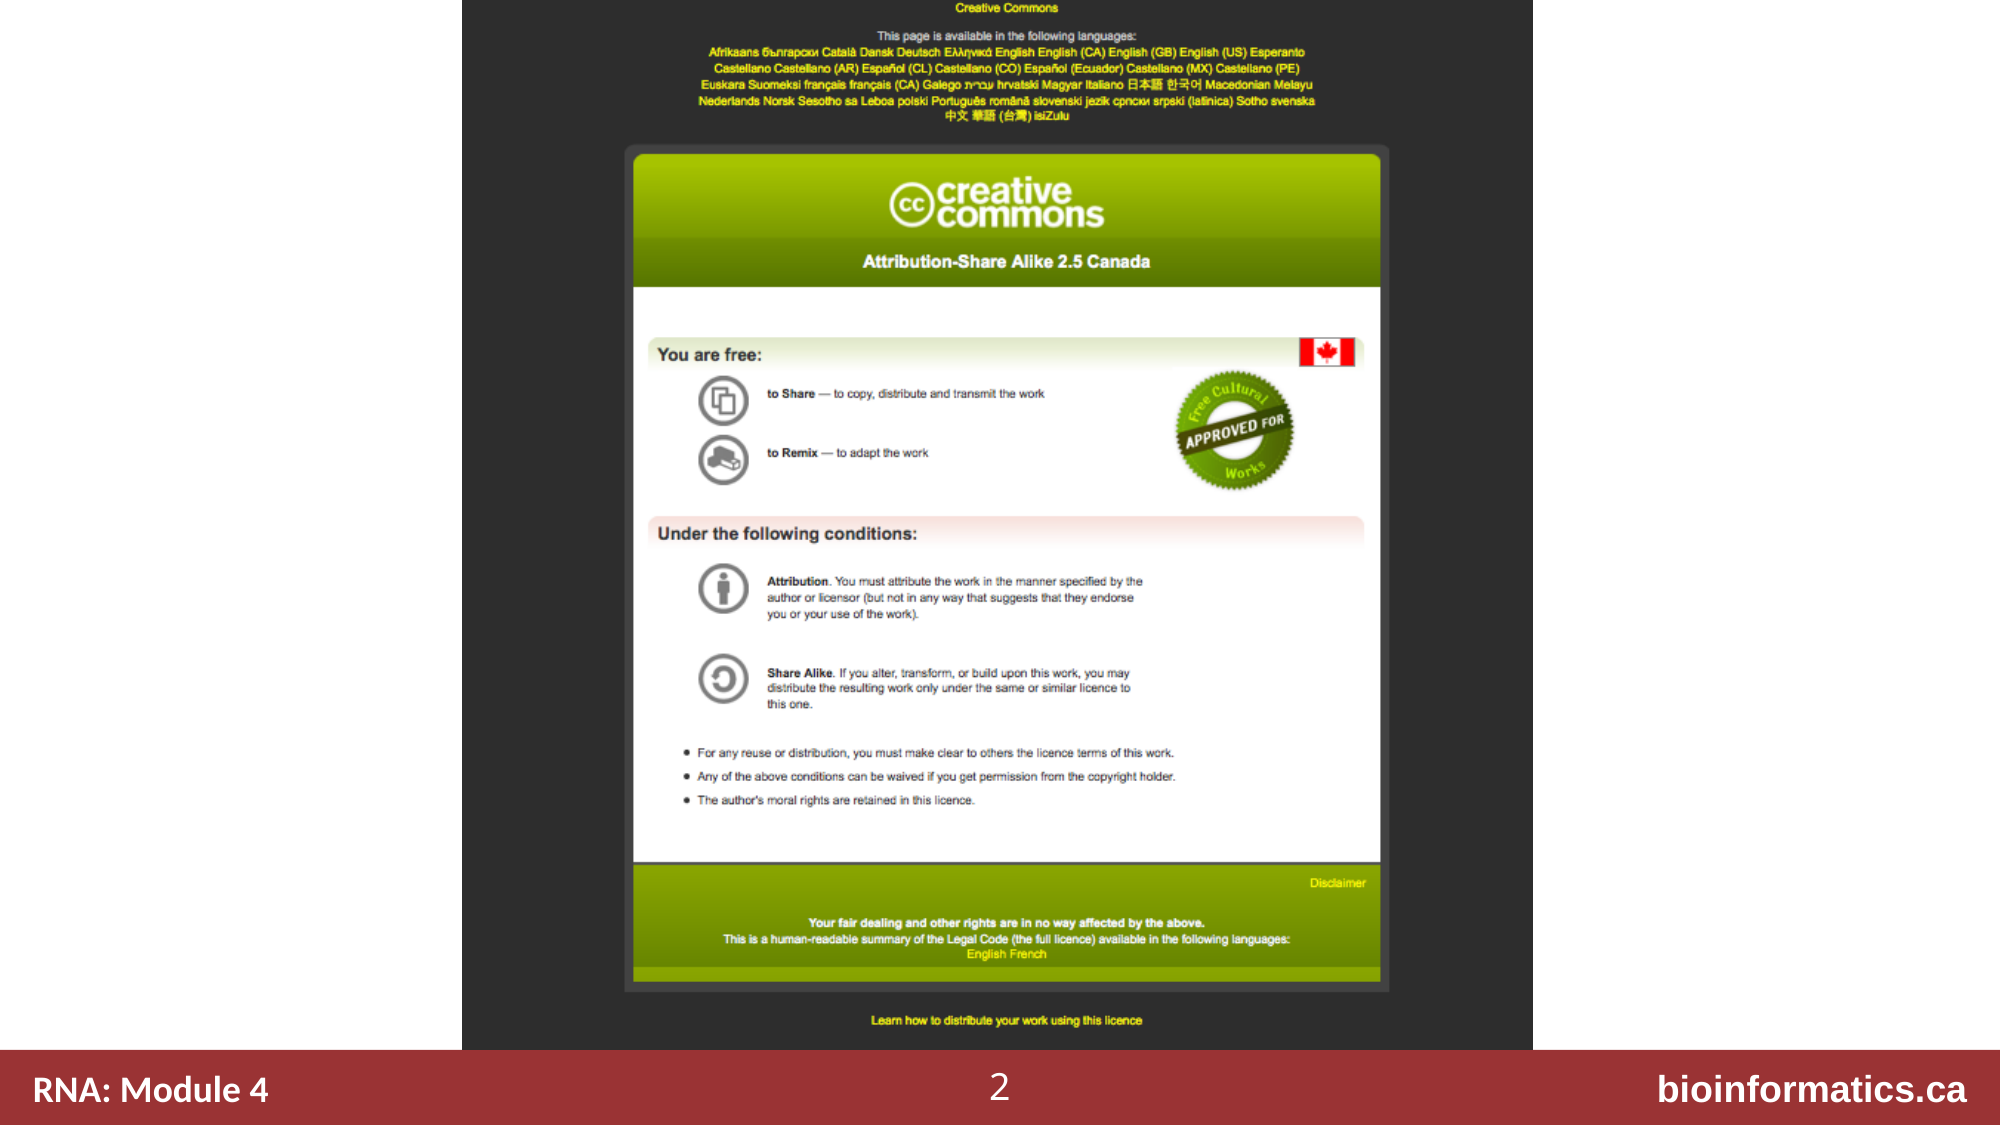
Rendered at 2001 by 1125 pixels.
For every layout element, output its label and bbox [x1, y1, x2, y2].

picture [462, 0, 1533, 1050]
